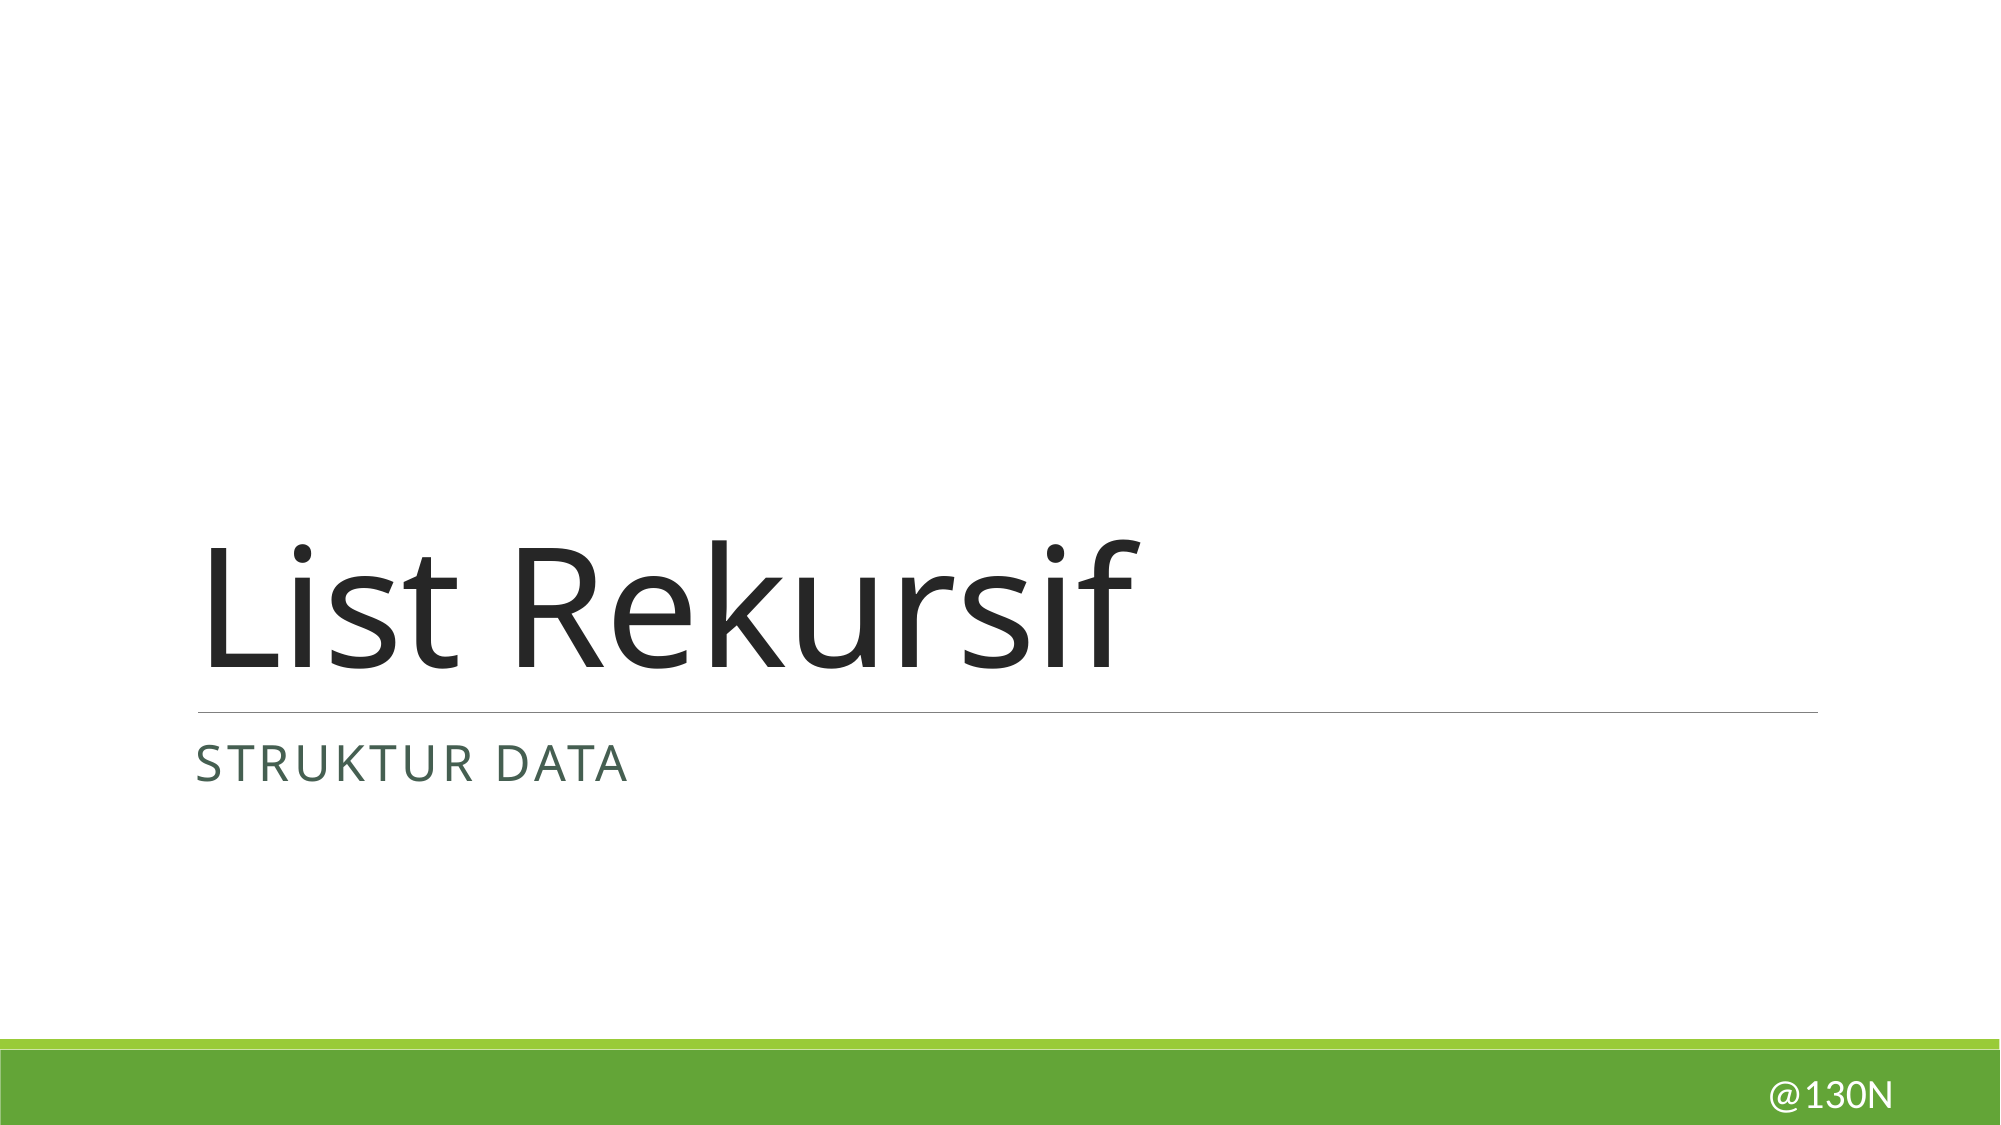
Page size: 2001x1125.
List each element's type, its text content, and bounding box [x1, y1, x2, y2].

subtitle Struktur data [180, 730, 1831, 919]
title List Rekursif [180, 124, 1830, 710]
text_box @130N [1750, 1059, 1910, 1125]
